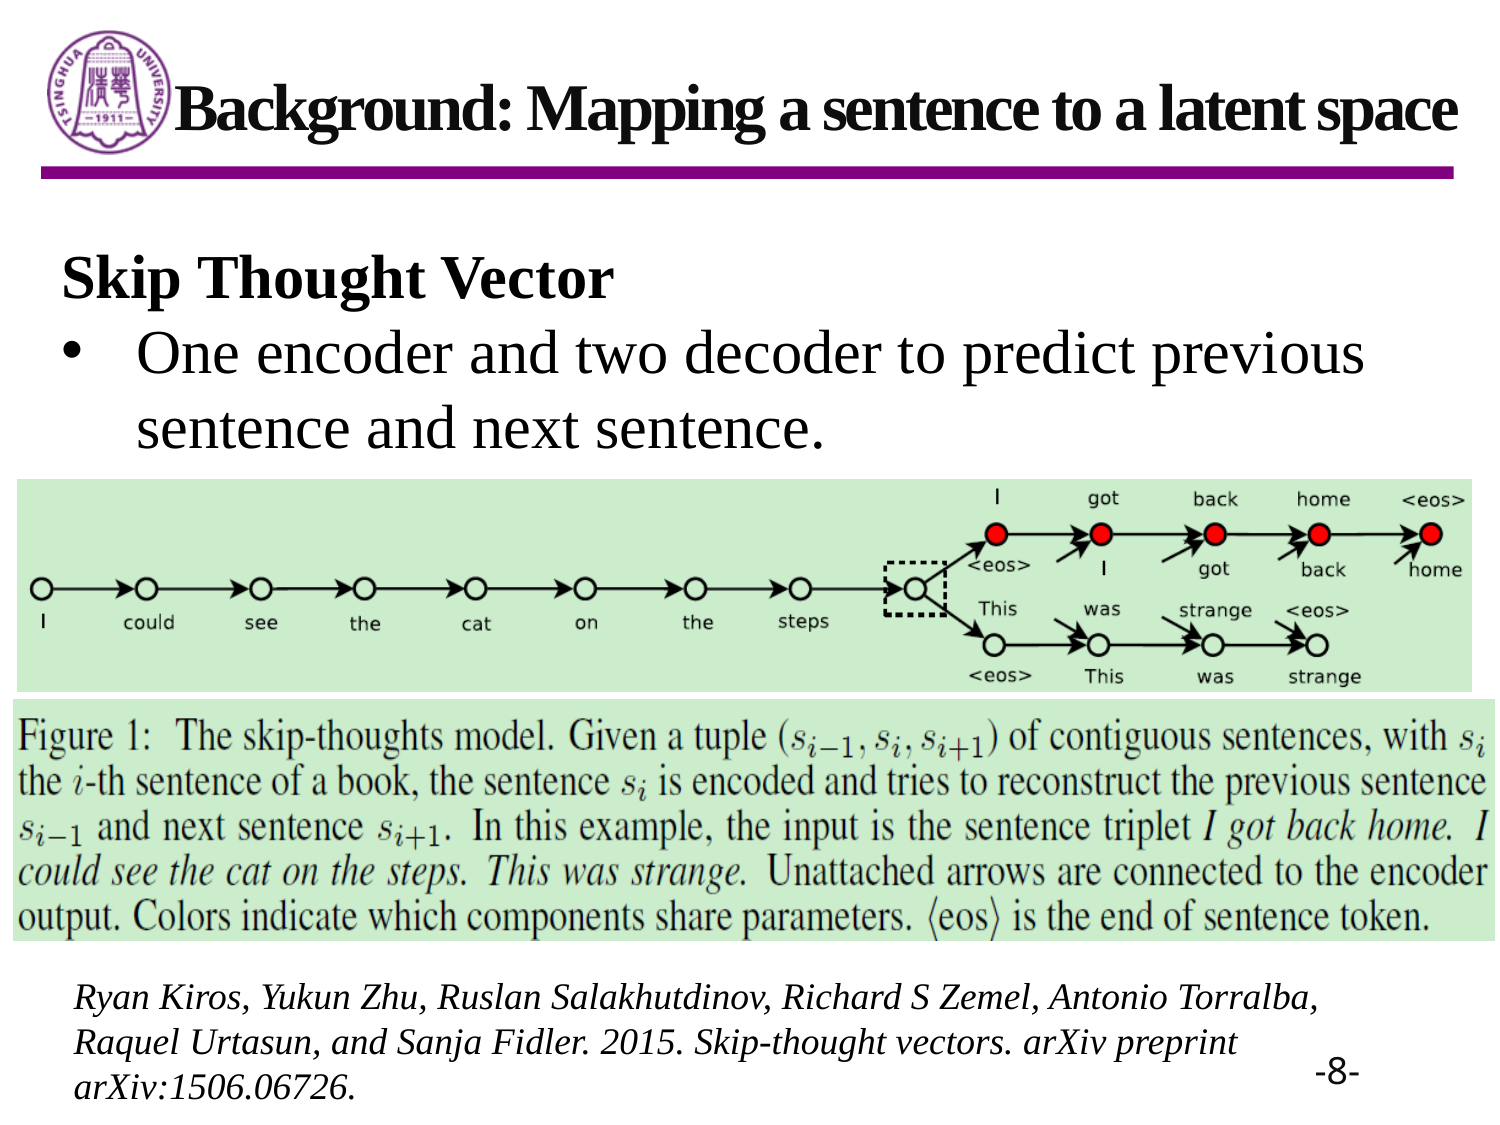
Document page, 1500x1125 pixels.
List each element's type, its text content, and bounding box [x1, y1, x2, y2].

title Background: Mapping a sentence to a latent space [159, 40, 1500, 167]
picture [13, 699, 1495, 941]
text_box Ryan Kiros, Yukun Zhu, Ruslan Salakhutdinov, Richard S Zemel, Antonio Torralba, Raquel Urtasun, and Sanja Fidler. 2015. Skip-thought vectors. arXiv preprint arXiv:1506.06726. [58, 964, 1450, 1115]
picture [17, 479, 1472, 692]
text_box Skip Thought Vector One encoder and two decoder to predict previous sentence and next sentence. [46, 229, 1450, 469]
picture [47, 30, 172, 155]
